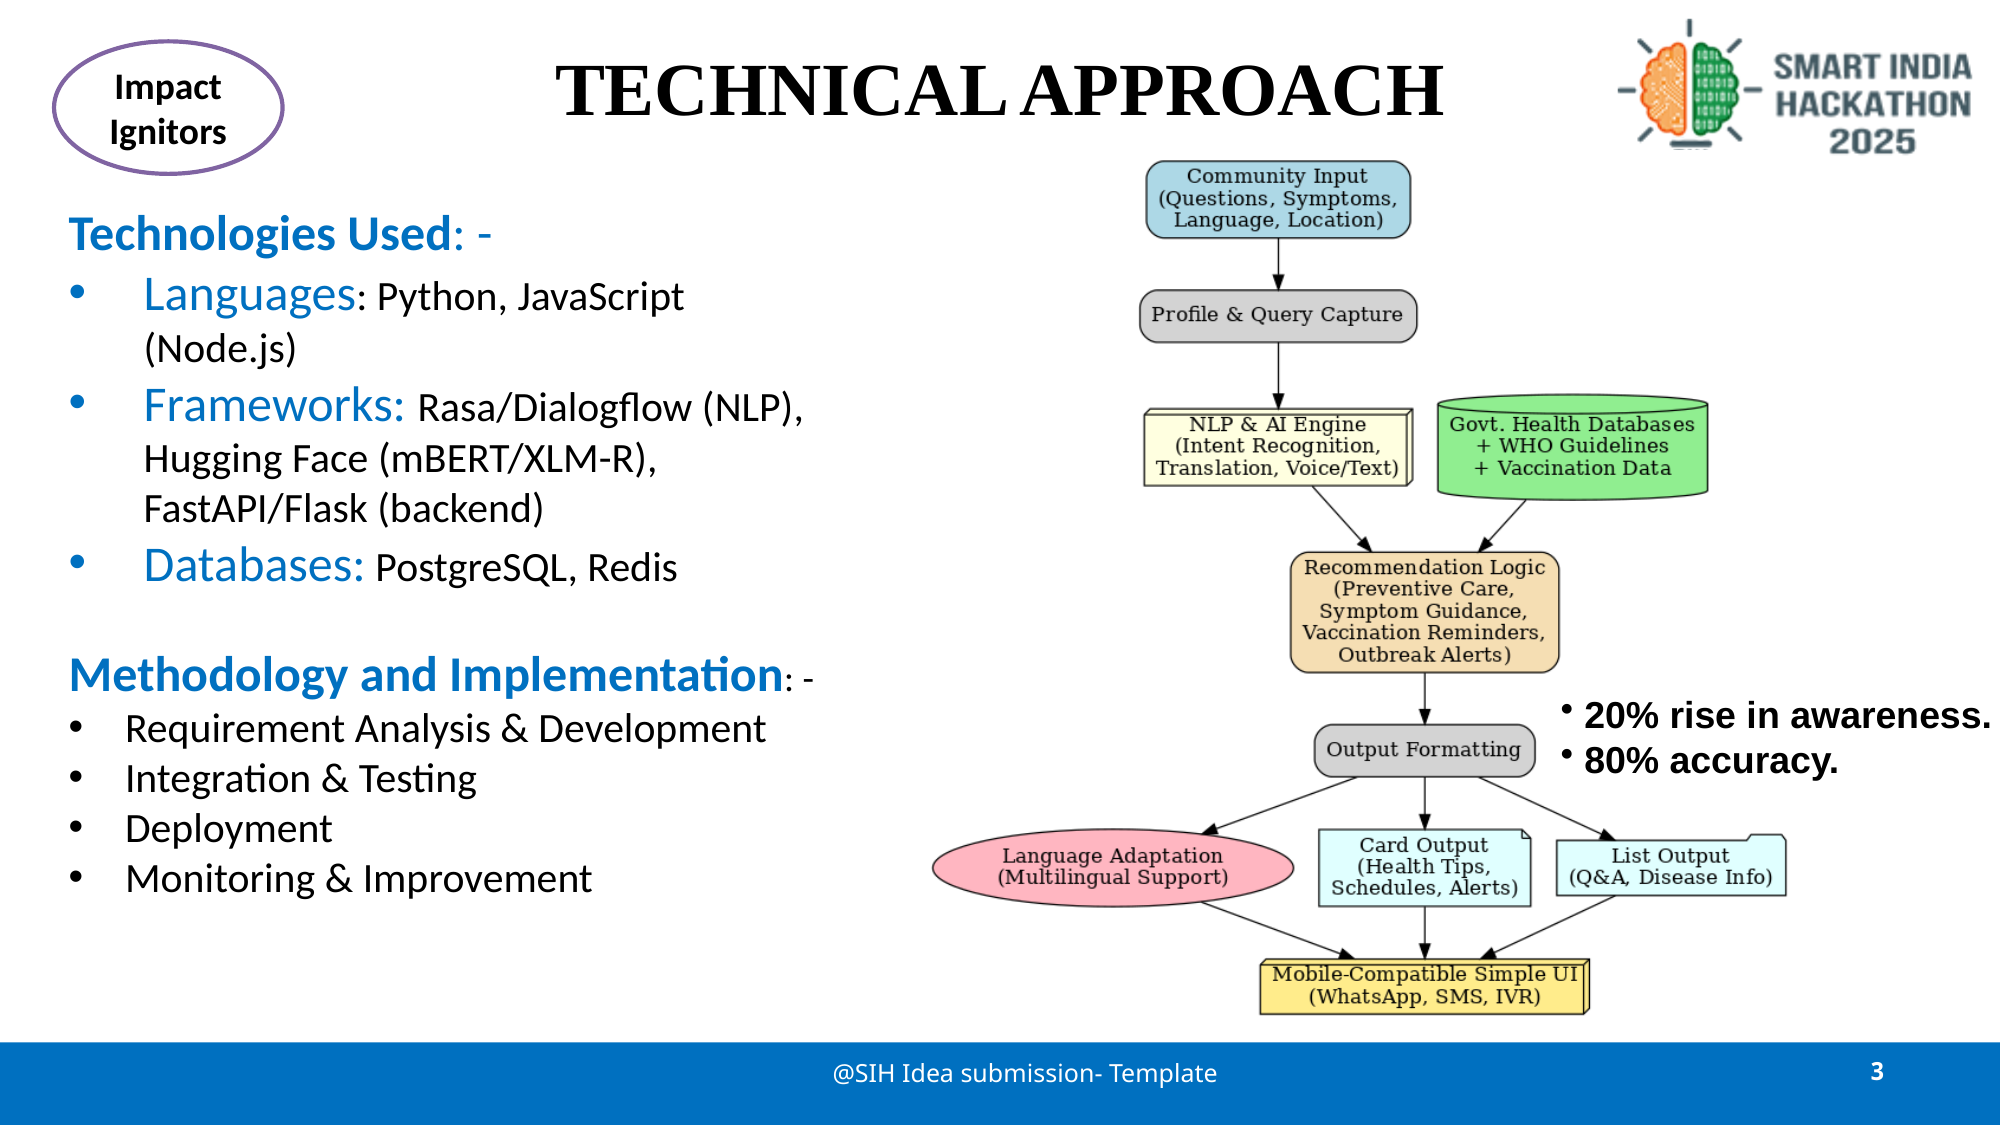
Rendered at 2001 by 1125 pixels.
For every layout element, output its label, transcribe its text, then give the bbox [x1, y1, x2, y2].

picture [923, 9, 1977, 1021]
footer @SIH Idea submission- Template [762, 1042, 1289, 1103]
text_box Impact Ignitors [51, 39, 285, 176]
text_box [0, 1042, 2000, 1125]
title TECHNICAL APPROACH [99, 0, 1901, 180]
text_box Technologies Used: - Languages: Python, JavaScript (Node.js) Frameworks: Rasa/Dialogflow (NLP), Hugging Face (mBERT/XLM-R), FastAPI/Flask (backend) Databases: PostgreSQL, Redis Methodology and Implementation: - Requirement Analysis & Development Integration & Testing Deployment Monitoring & Improvement [54, 193, 846, 909]
slide_number 3 [1433, 1042, 1900, 1103]
text_box 20% rise in awareness. 80% accuracy. [1800, 683, 2000, 789]
